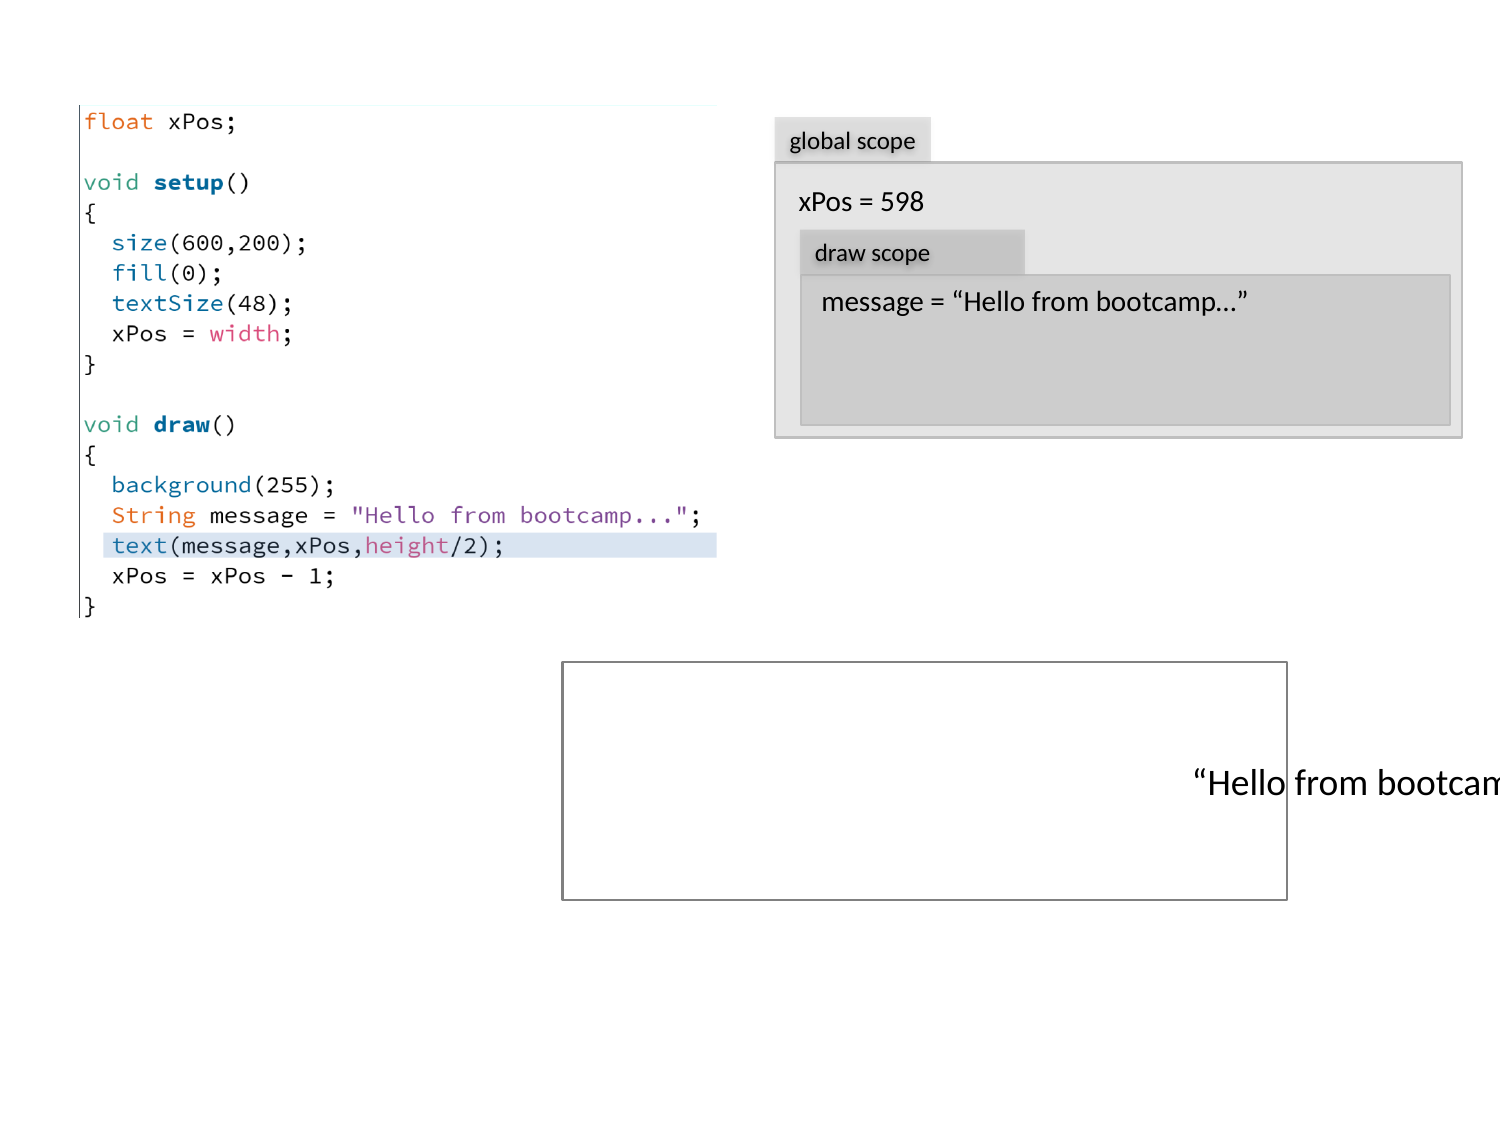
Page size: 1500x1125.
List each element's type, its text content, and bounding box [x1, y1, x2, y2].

picture [79, 105, 717, 618]
text_box global scope [774, 116, 932, 162]
text_box [560, 660, 1290, 902]
text_box [799, 273, 1452, 427]
text_box message = “Hello from bootcamp…” [806, 274, 1264, 325]
text_box xPos = 598 [783, 174, 940, 225]
text_box “Hello from bootcamp…” [1176, 750, 1500, 811]
text_box draw scope [799, 229, 1026, 275]
text_box [773, 160, 1464, 440]
